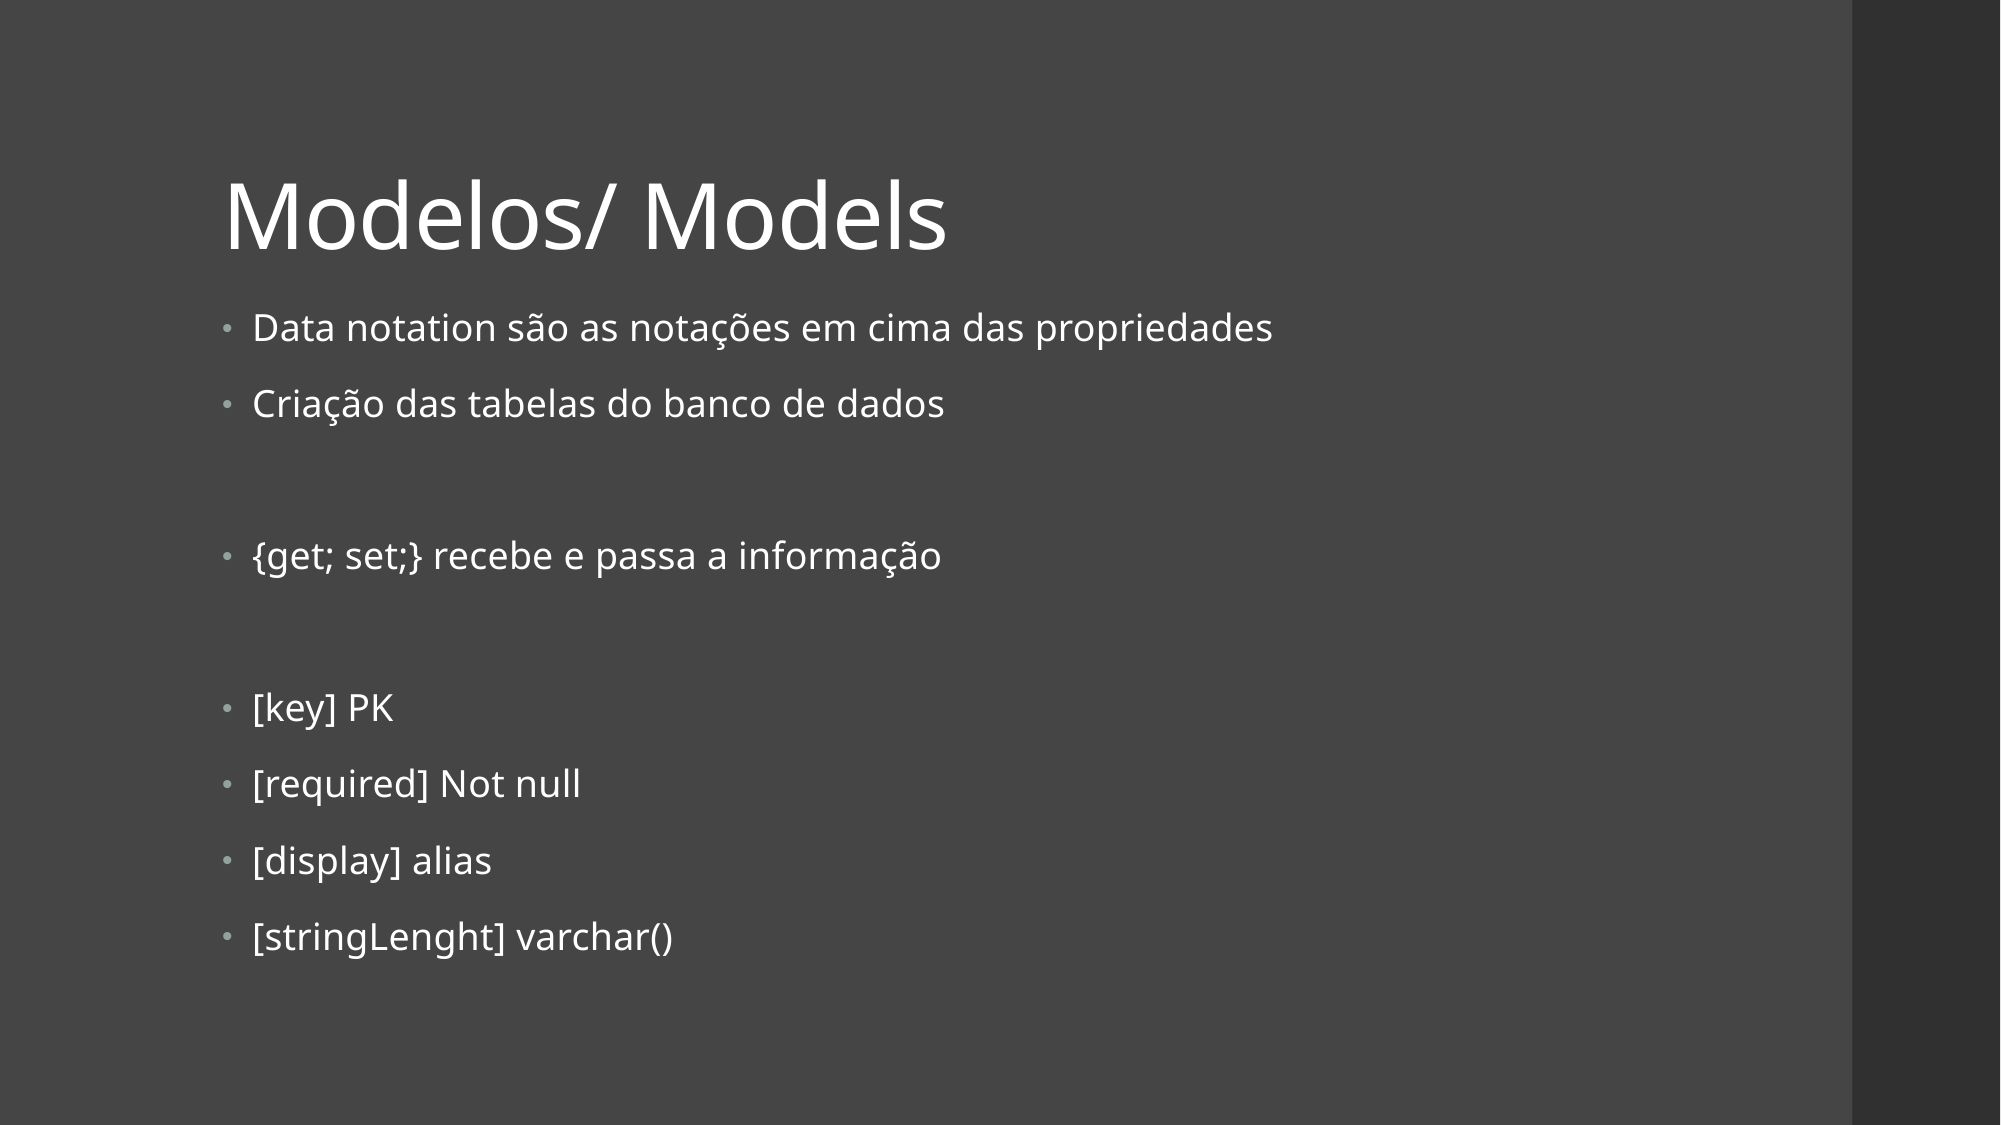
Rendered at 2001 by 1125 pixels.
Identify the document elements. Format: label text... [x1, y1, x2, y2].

list Data notation são as notações em cima das propriedades Criação das tabelas do banco de dados {get; set;} recebe e passa a informação [key] PK [required] Not null [display] alias [stringLenght] varchar() [206, 299, 1617, 1014]
title Modelos/ Models [206, 60, 1797, 278]
